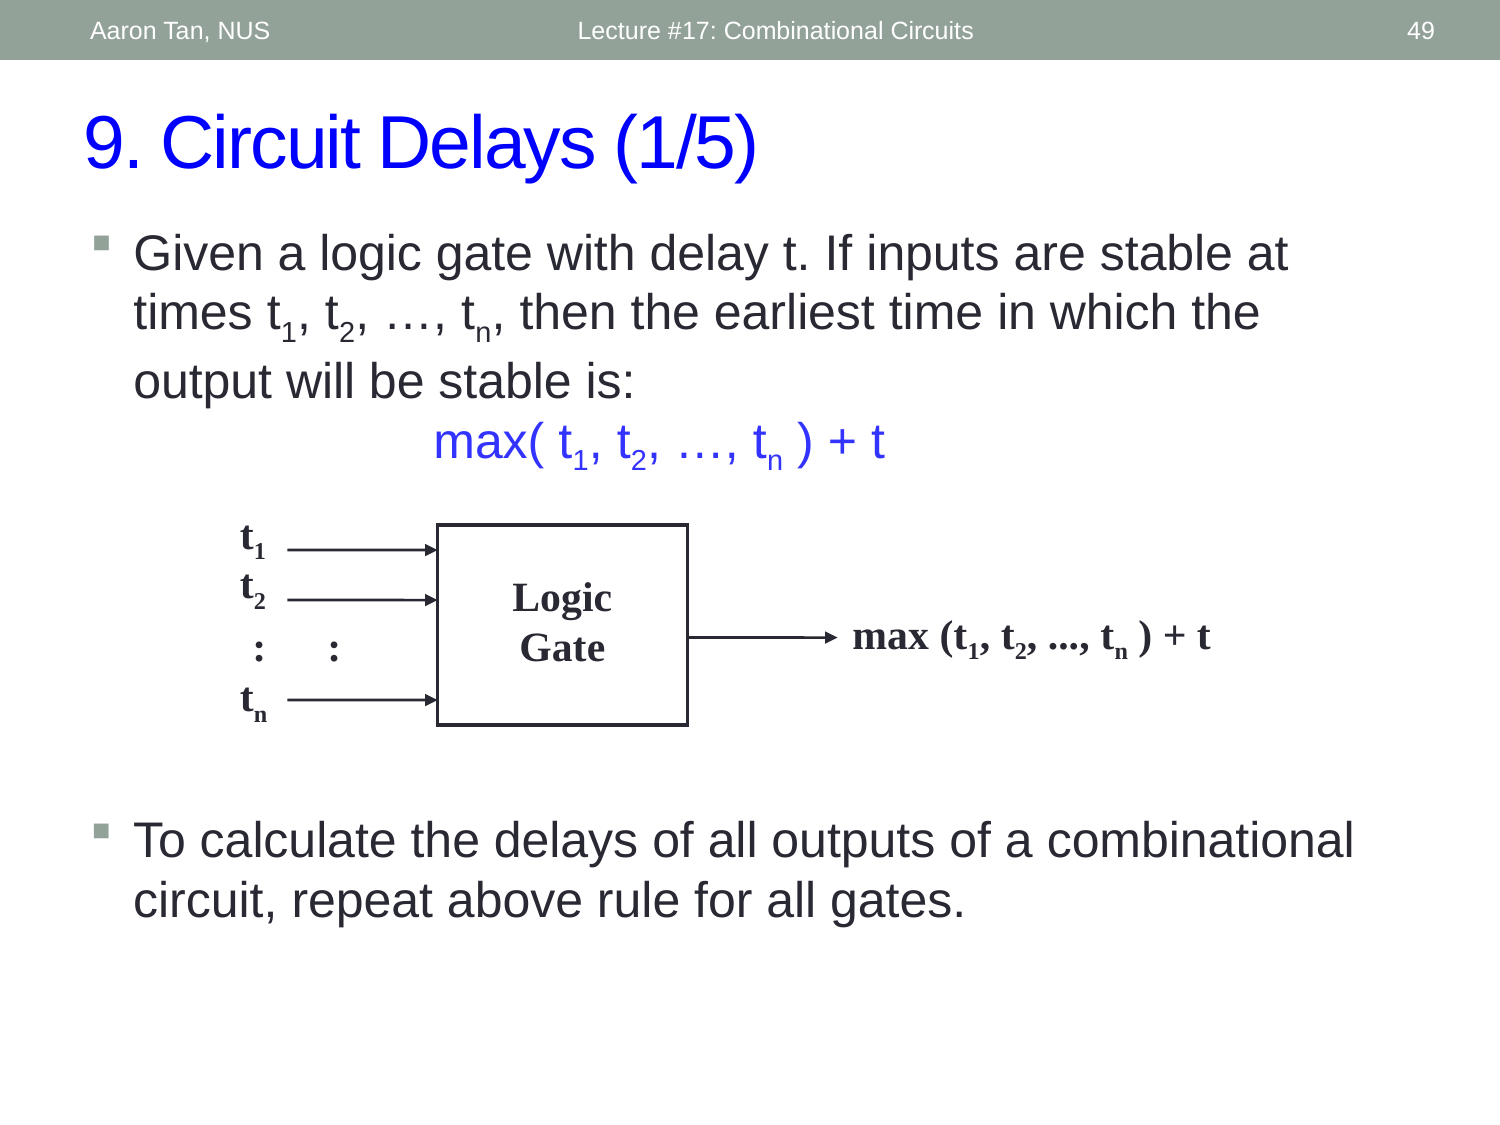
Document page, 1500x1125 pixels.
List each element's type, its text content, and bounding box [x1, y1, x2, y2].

slide_number Aaron Tan, NUS [75, 3, 550, 57]
text_box To calculate the delays of all outputs of a combinational circuit, repeat above rule for all gates. [74, 799, 1425, 950]
text_box Given a logic gate with delay t. If inputs are stable at times t1, t2, …, tn, then the earliest time in which the output will be stable is: max( t1, t2, …, tn ) + t [74, 212, 1425, 488]
title 9. Circuit Delays (1/5) [68, 86, 1450, 192]
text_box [224, 499, 1276, 728]
footer Lecture #17: Combinational Circuits [562, 3, 1238, 57]
slide_number 49 [1308, 3, 1450, 57]
